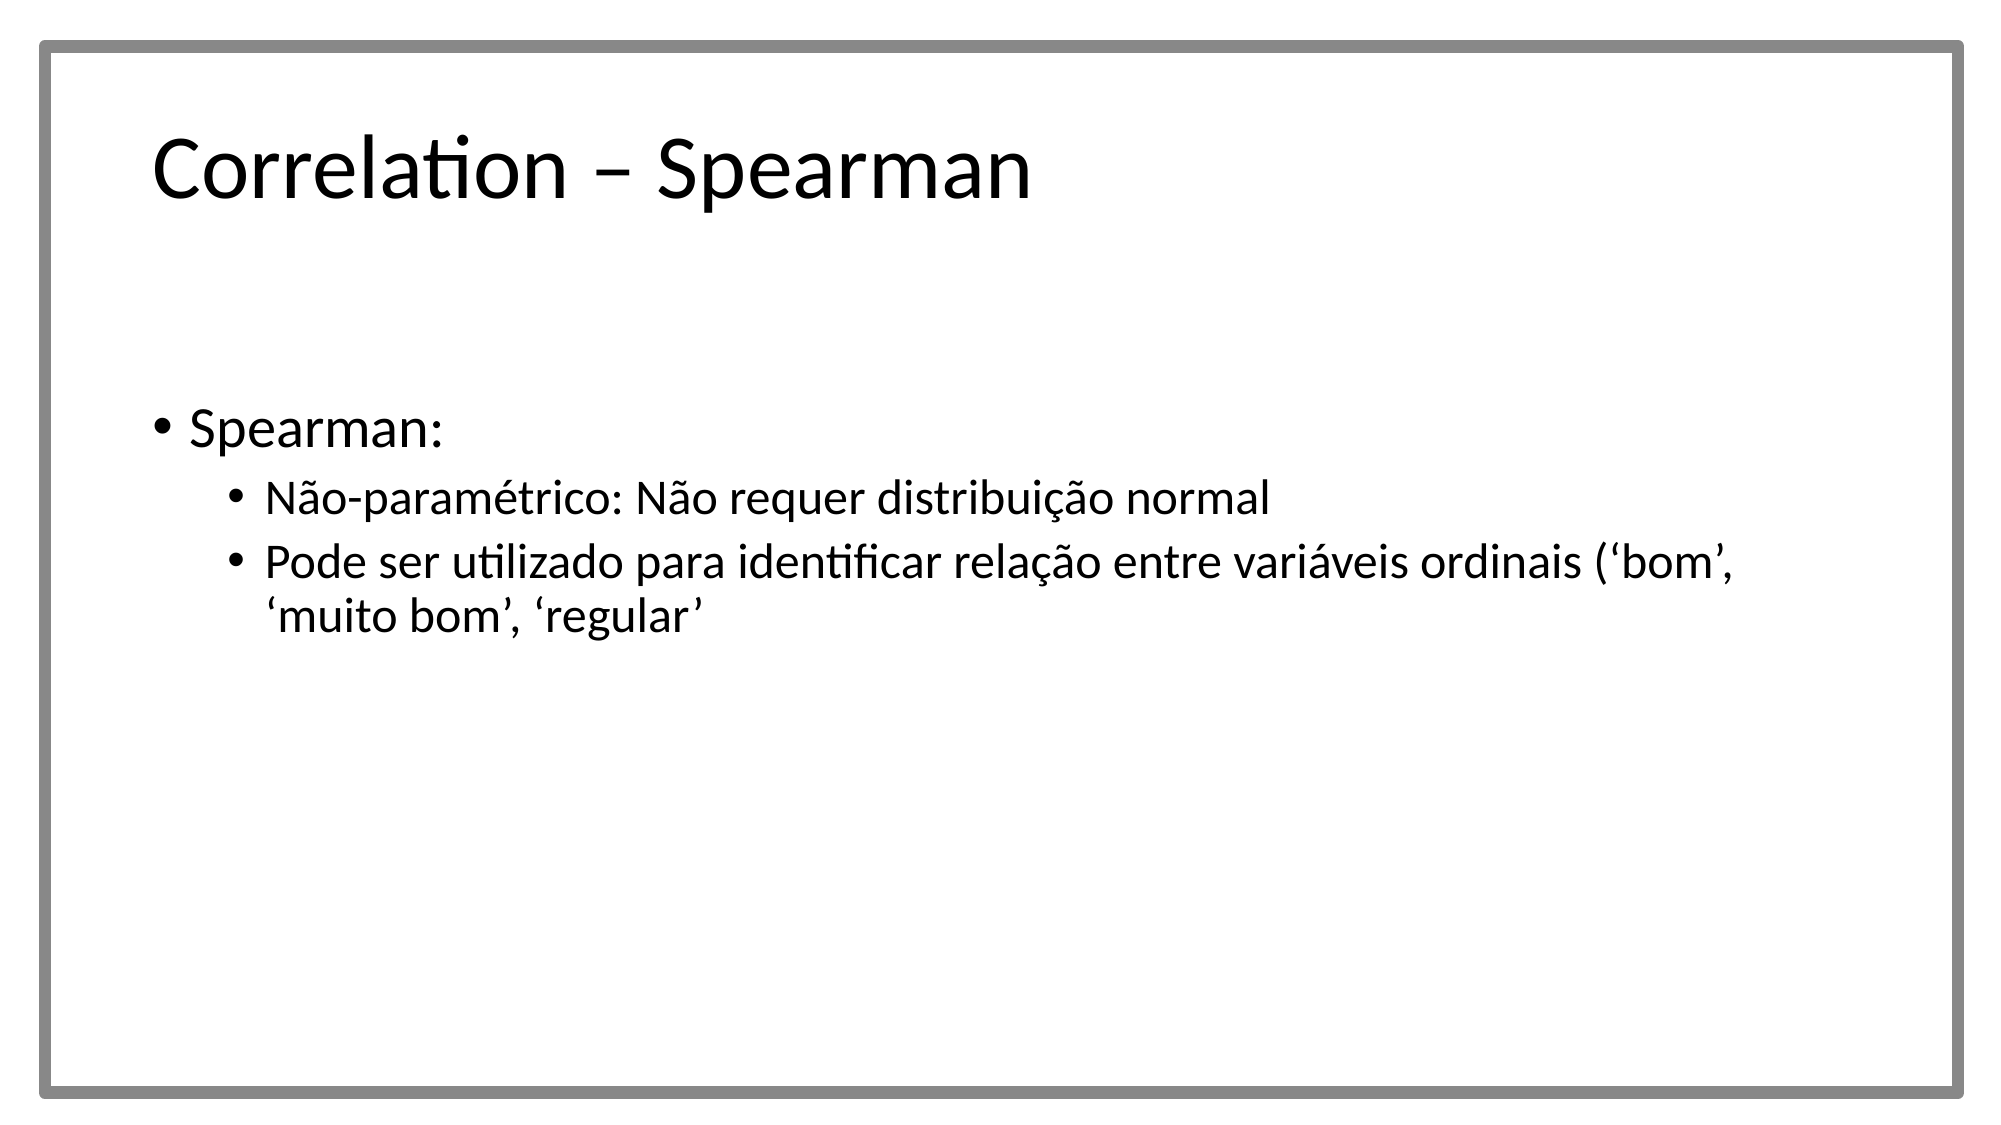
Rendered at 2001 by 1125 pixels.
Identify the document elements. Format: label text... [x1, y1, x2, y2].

title Correlation – Spearman [137, 59, 1863, 278]
text_box [44, 46, 1959, 1093]
list Spearman: Não-paramétrico: Não requer distribuição normal Pode ser utilizado para identificar relação entre variáveis ordinais (‘bom’, ‘muito bom’, ‘regular’ [137, 299, 1863, 1014]
